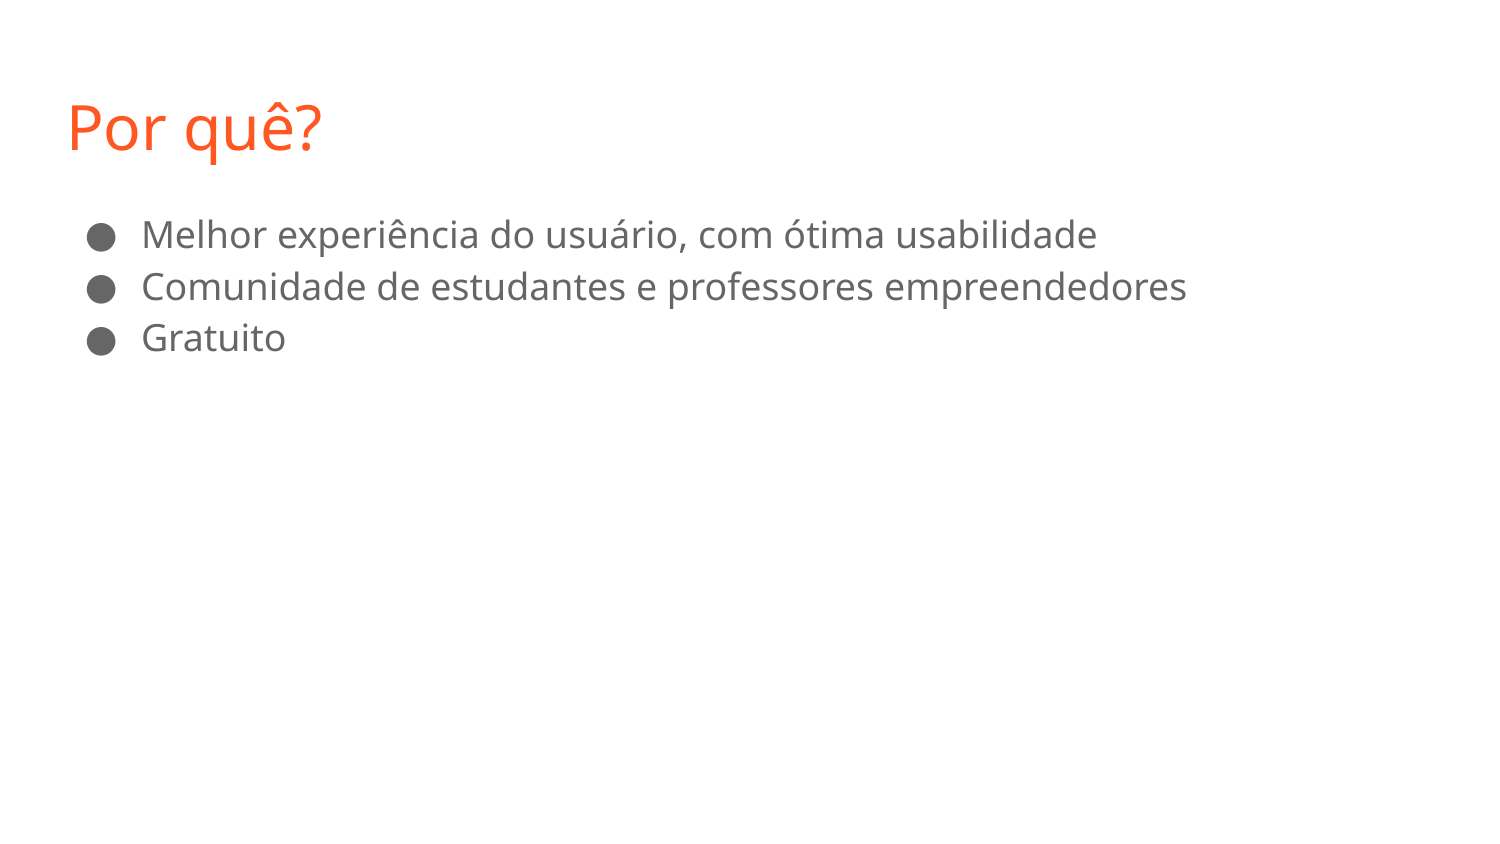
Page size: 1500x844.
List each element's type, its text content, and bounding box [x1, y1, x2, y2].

title Por quê? [51, 72, 1449, 167]
list Melhor experiência do usuário, com ótima usabilidade Comunidade de estudantes e professores empreendedores Gratuito [51, 189, 1449, 750]
